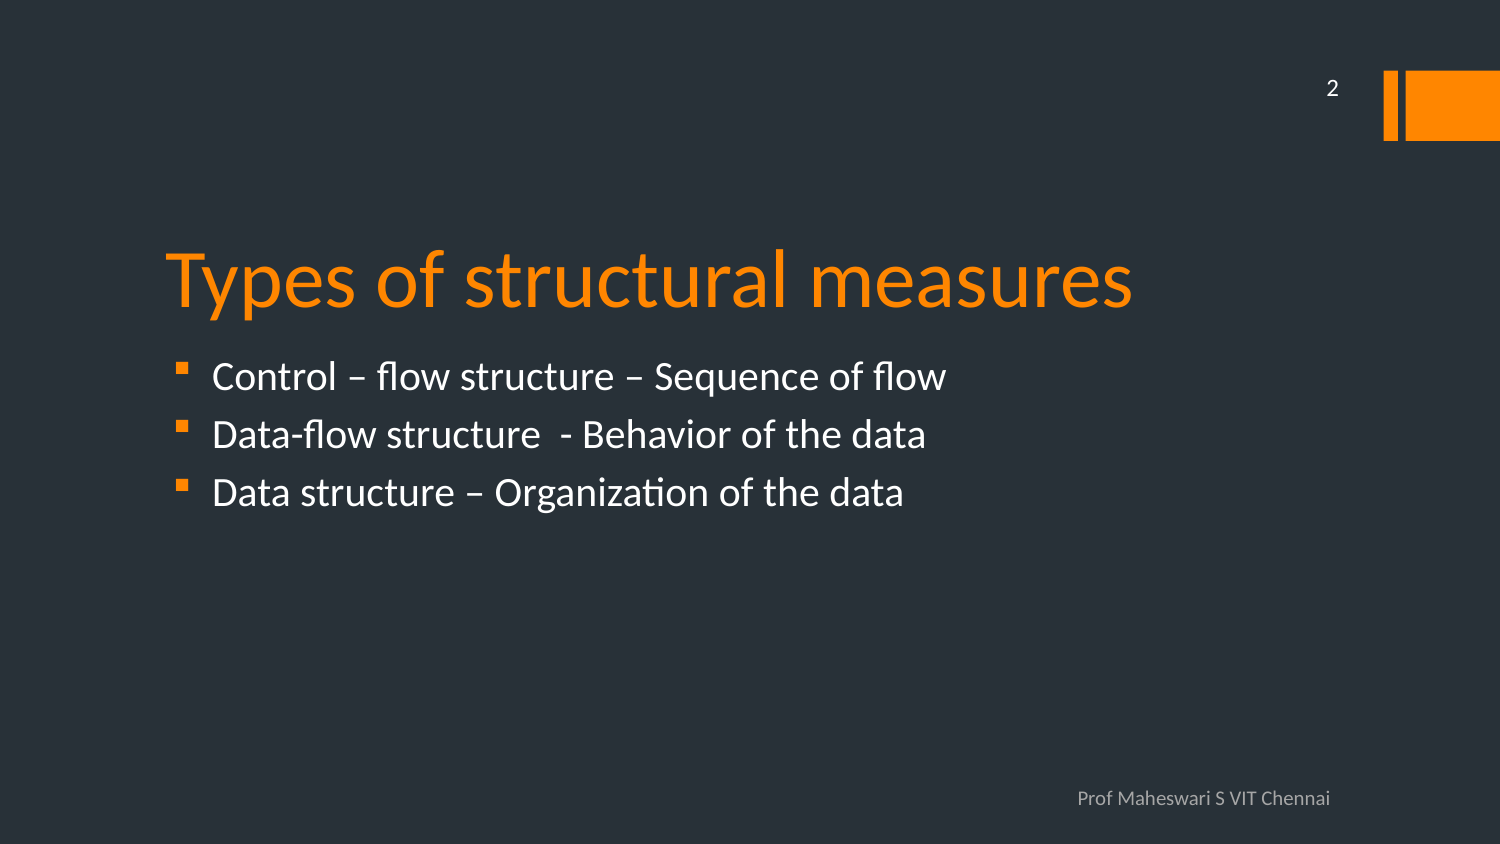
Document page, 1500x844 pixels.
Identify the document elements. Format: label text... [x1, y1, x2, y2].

footer Prof Maheswari S VIT Chennai [1062, 784, 1431, 822]
title Types of structural measures [150, 190, 1350, 332]
list Control – flow structure – Sequence of flow Data-flow structure - Behavior of the data Data structure – Organization of the data [150, 340, 1350, 777]
slide_number 2 [1199, 67, 1355, 105]
